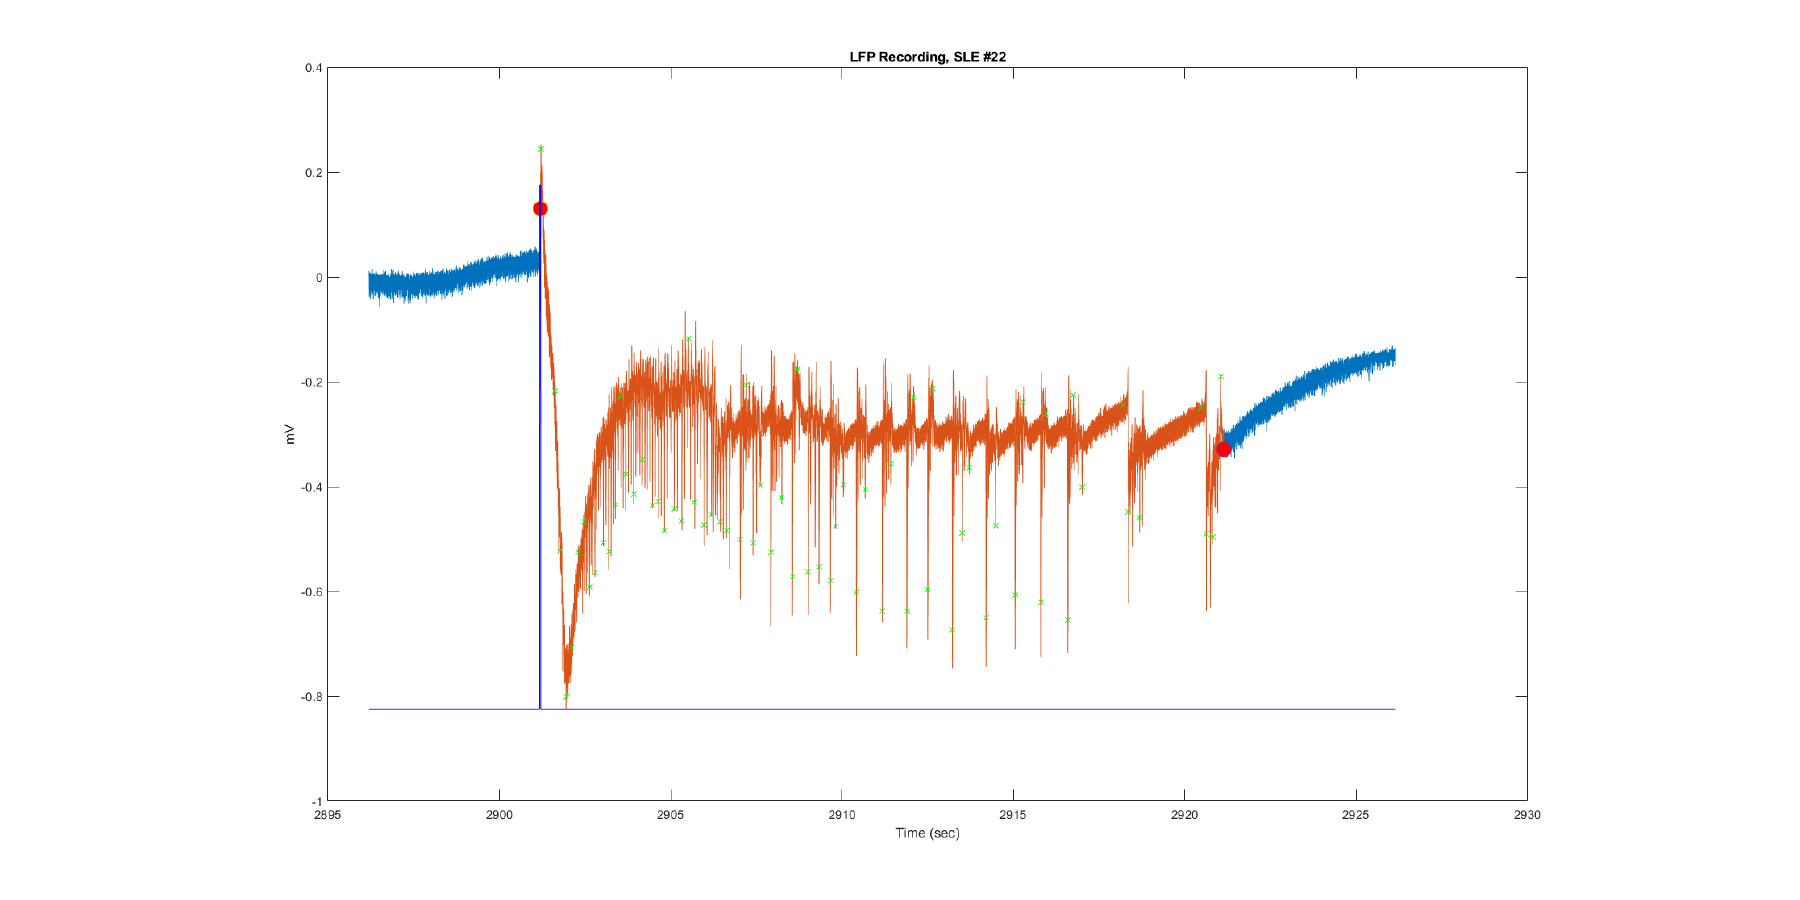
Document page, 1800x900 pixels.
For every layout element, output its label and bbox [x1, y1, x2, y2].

picture [126, 0, 1674, 900]
